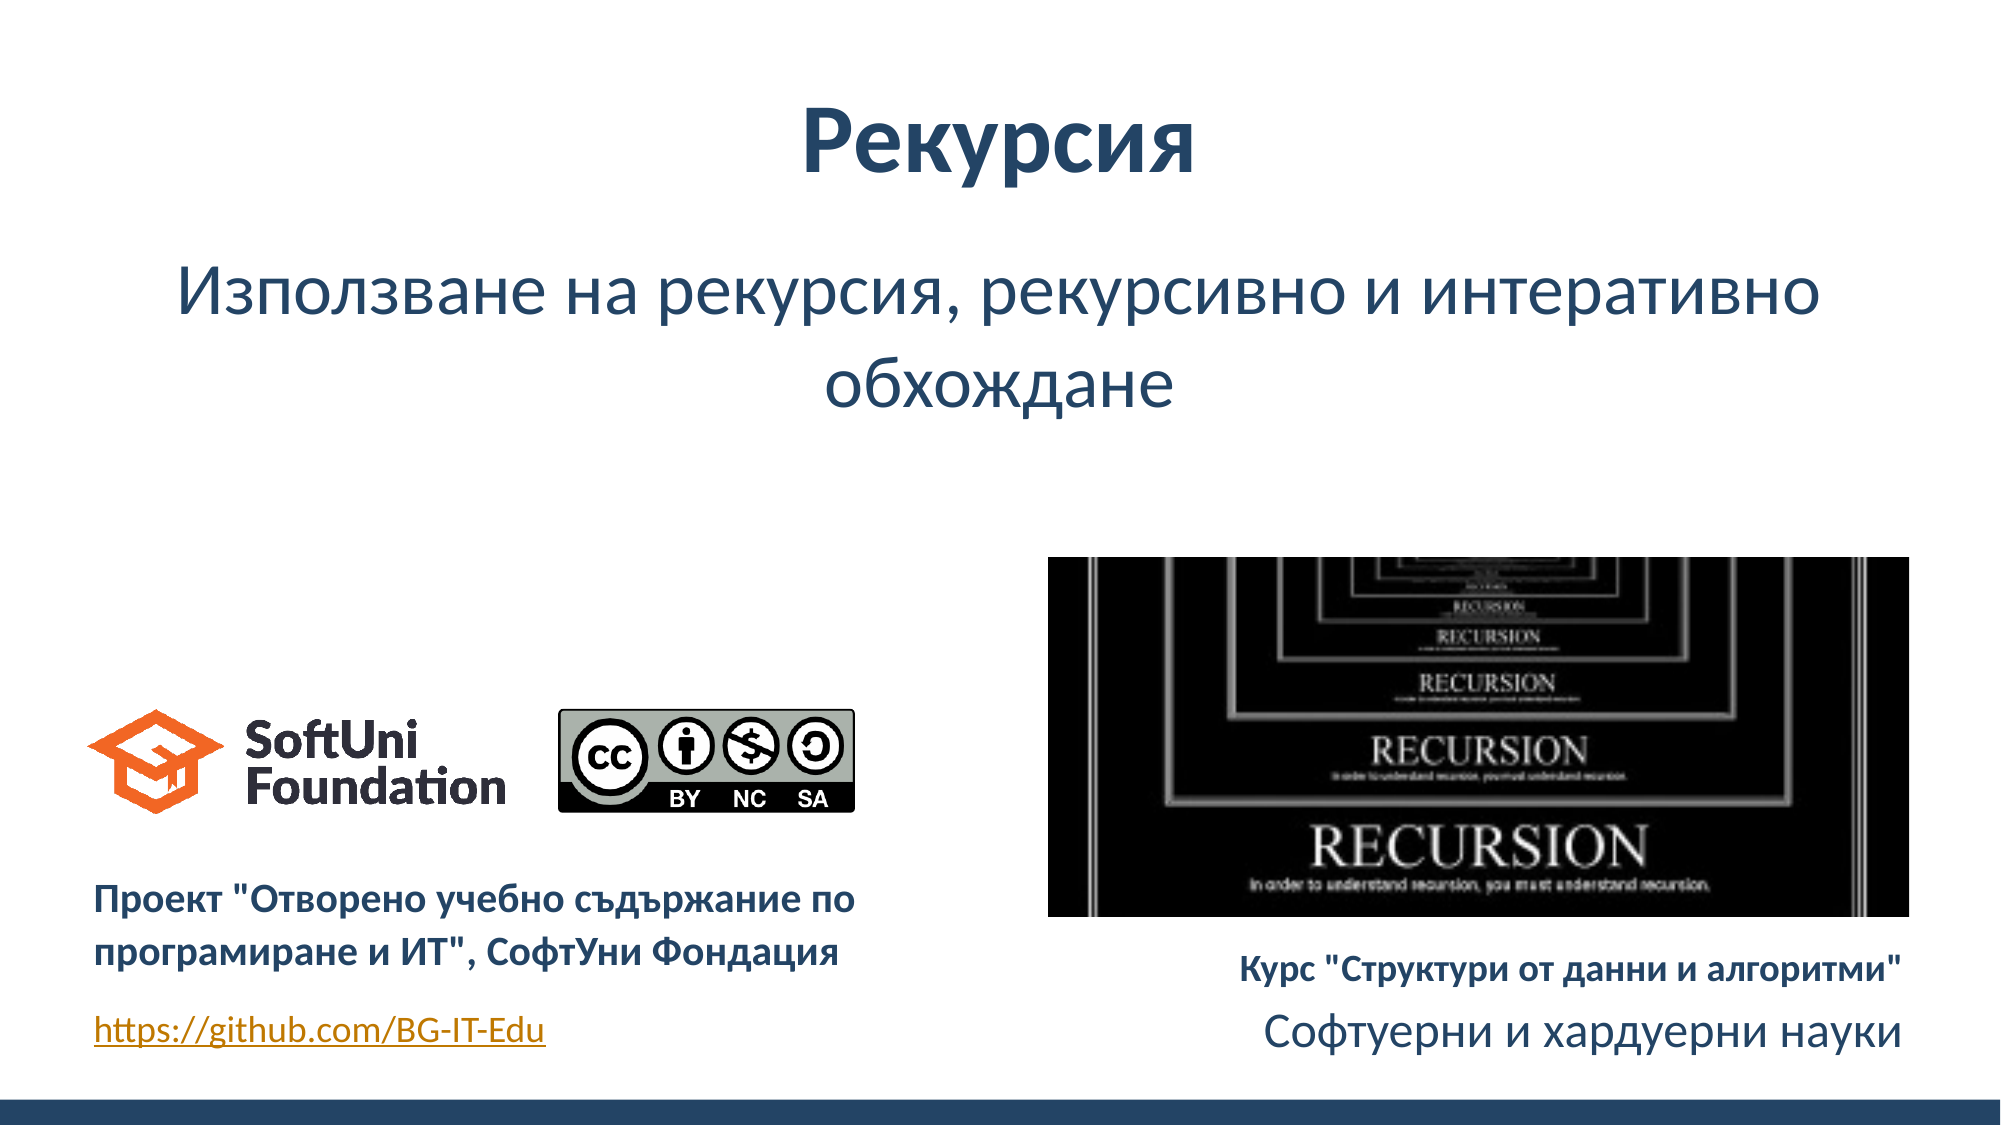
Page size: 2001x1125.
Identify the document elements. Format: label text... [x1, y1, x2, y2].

picture [1047, 557, 1910, 918]
list https://github.com/BG-IT-Edu [87, 998, 868, 1055]
title Рекурсия [91, 52, 1910, 213]
picture [87, 709, 505, 814]
list Софтуерни и хардуерни науки [1048, 998, 1910, 1055]
subtitle Използване на рекурсия, рекурсивно и интеративно обхождане [91, 230, 1910, 445]
list Проект "Отворено учебно съдържание по програмиране и ИТ", СофтУни Фондация [87, 861, 868, 981]
list Курс "Структури от данни и алгоритми" [1048, 934, 1910, 997]
picture [558, 708, 855, 813]
